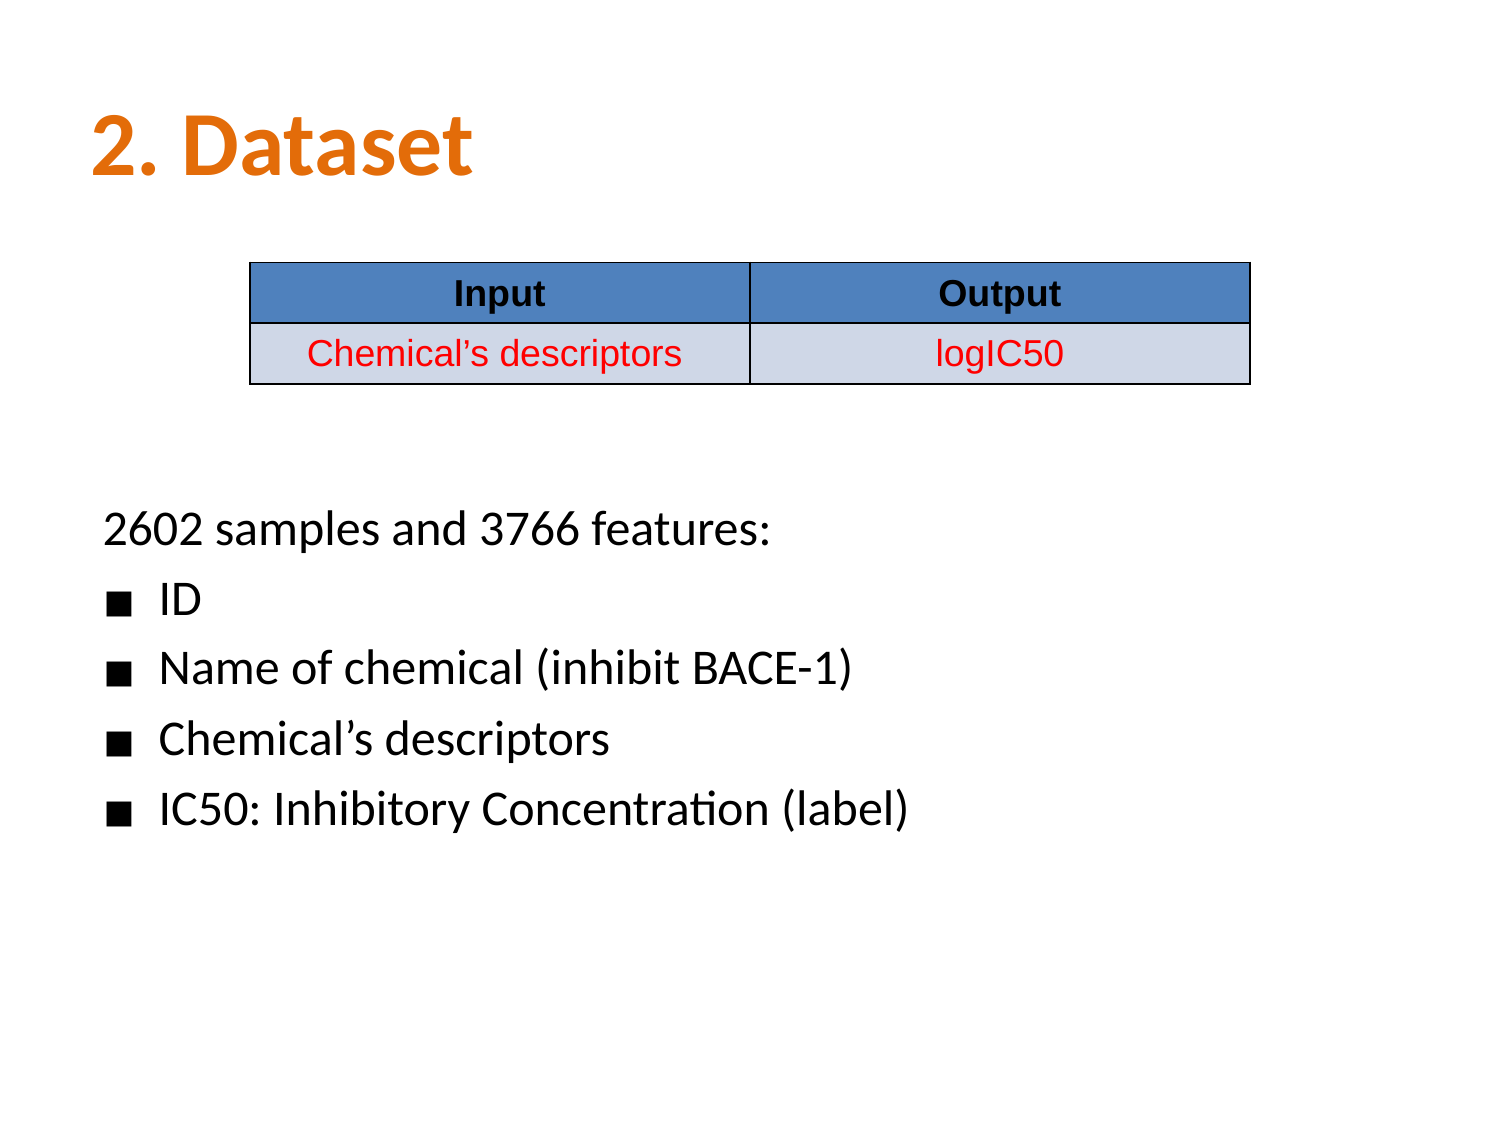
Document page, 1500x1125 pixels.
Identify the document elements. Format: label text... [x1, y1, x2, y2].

table_cell logIC50 [751, 324, 1249, 383]
list 2602 samples and 3766 features: ID Name of chemical (inhibit BACE-1) Chemical’s descriptors IC50: Inhibitory Concentration (label) [87, 487, 1225, 984]
table_header Input [251, 263, 749, 322]
title 2. Dataset [75, 45, 1425, 233]
table_header Output [751, 263, 1249, 322]
table_cell Chemical’s descriptors [251, 324, 749, 383]
